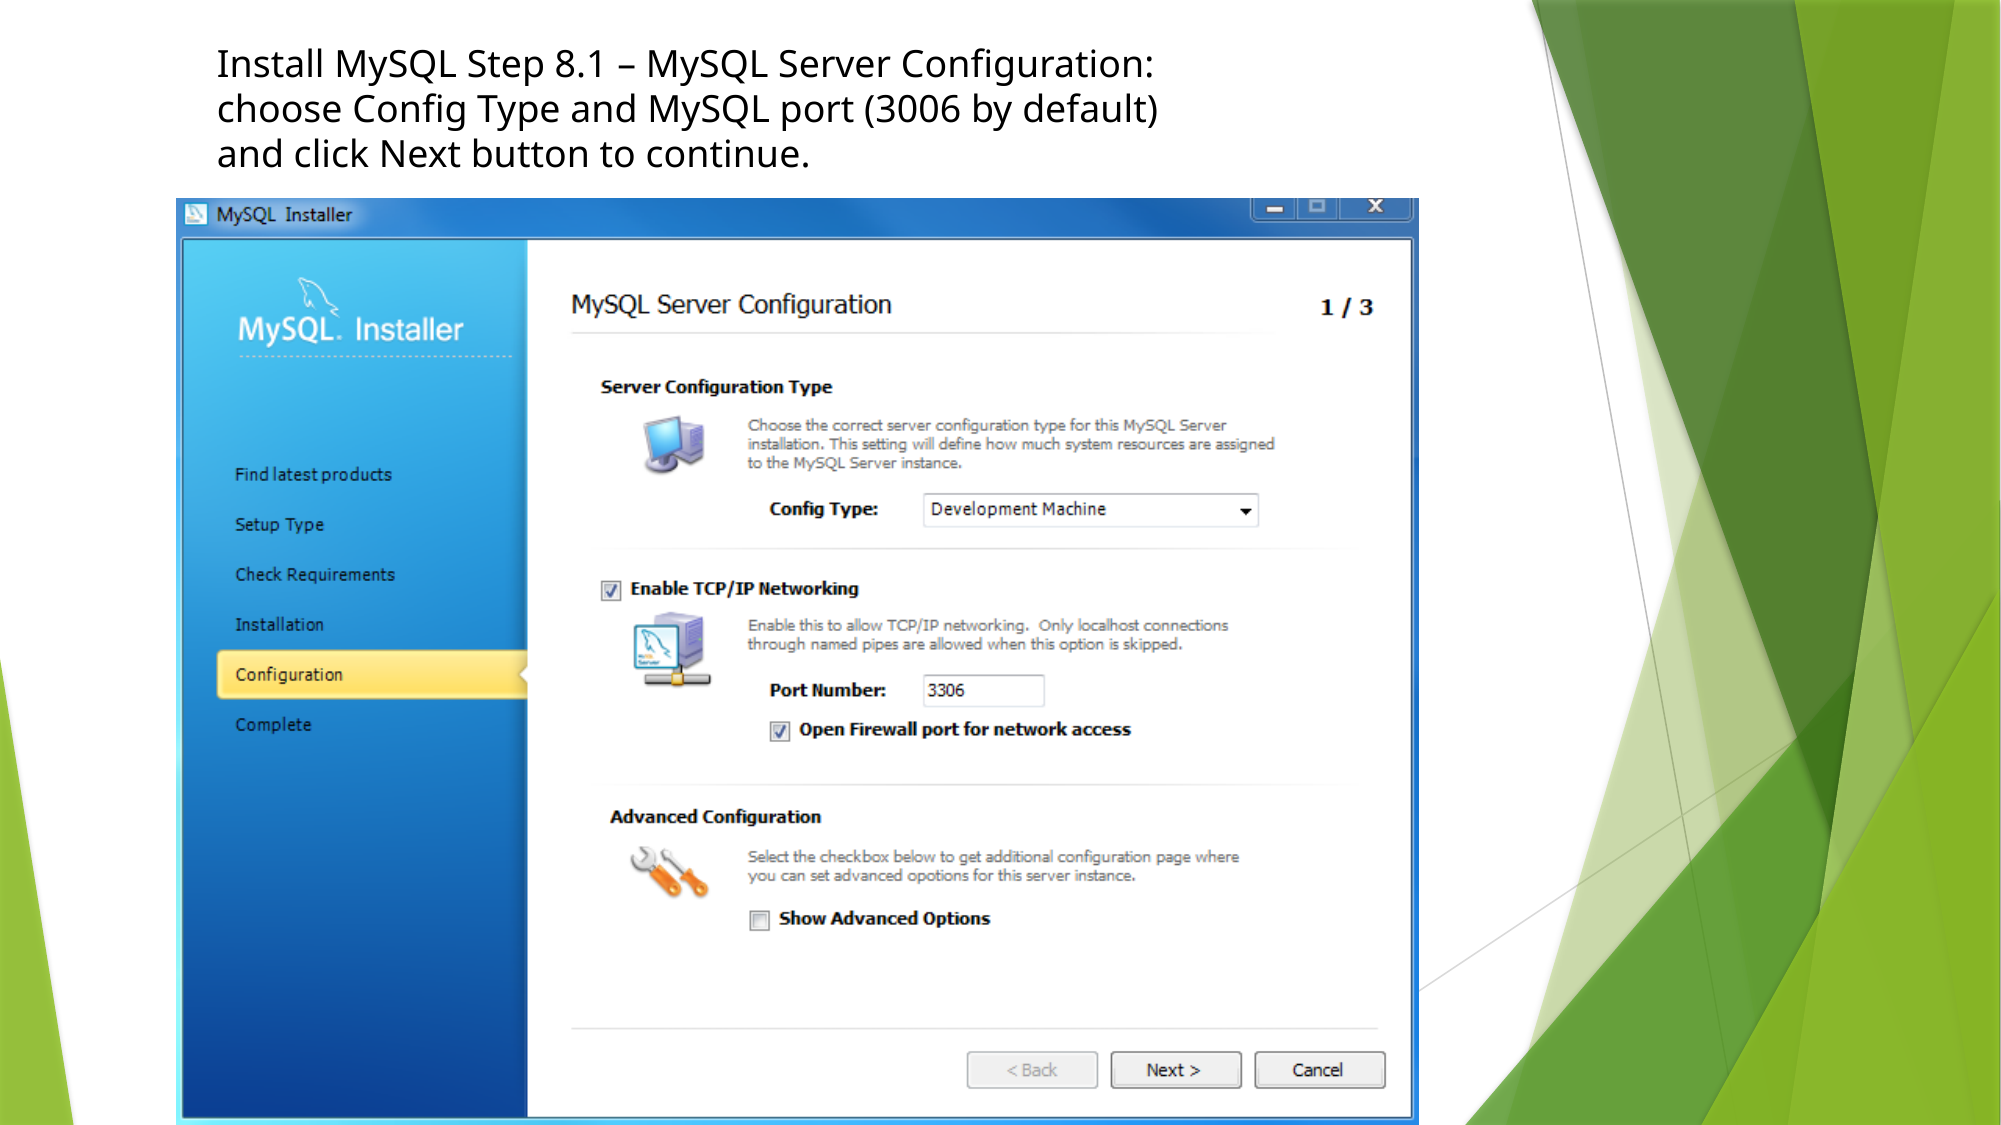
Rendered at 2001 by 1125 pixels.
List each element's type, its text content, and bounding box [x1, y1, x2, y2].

picture [175, 197, 1419, 1125]
text_box Install MySQL Step 8.1 – MySQL Server Configuration: choose Config Type and MySQL port (3006 by default) and click Next button to continue. [202, 32, 1203, 183]
